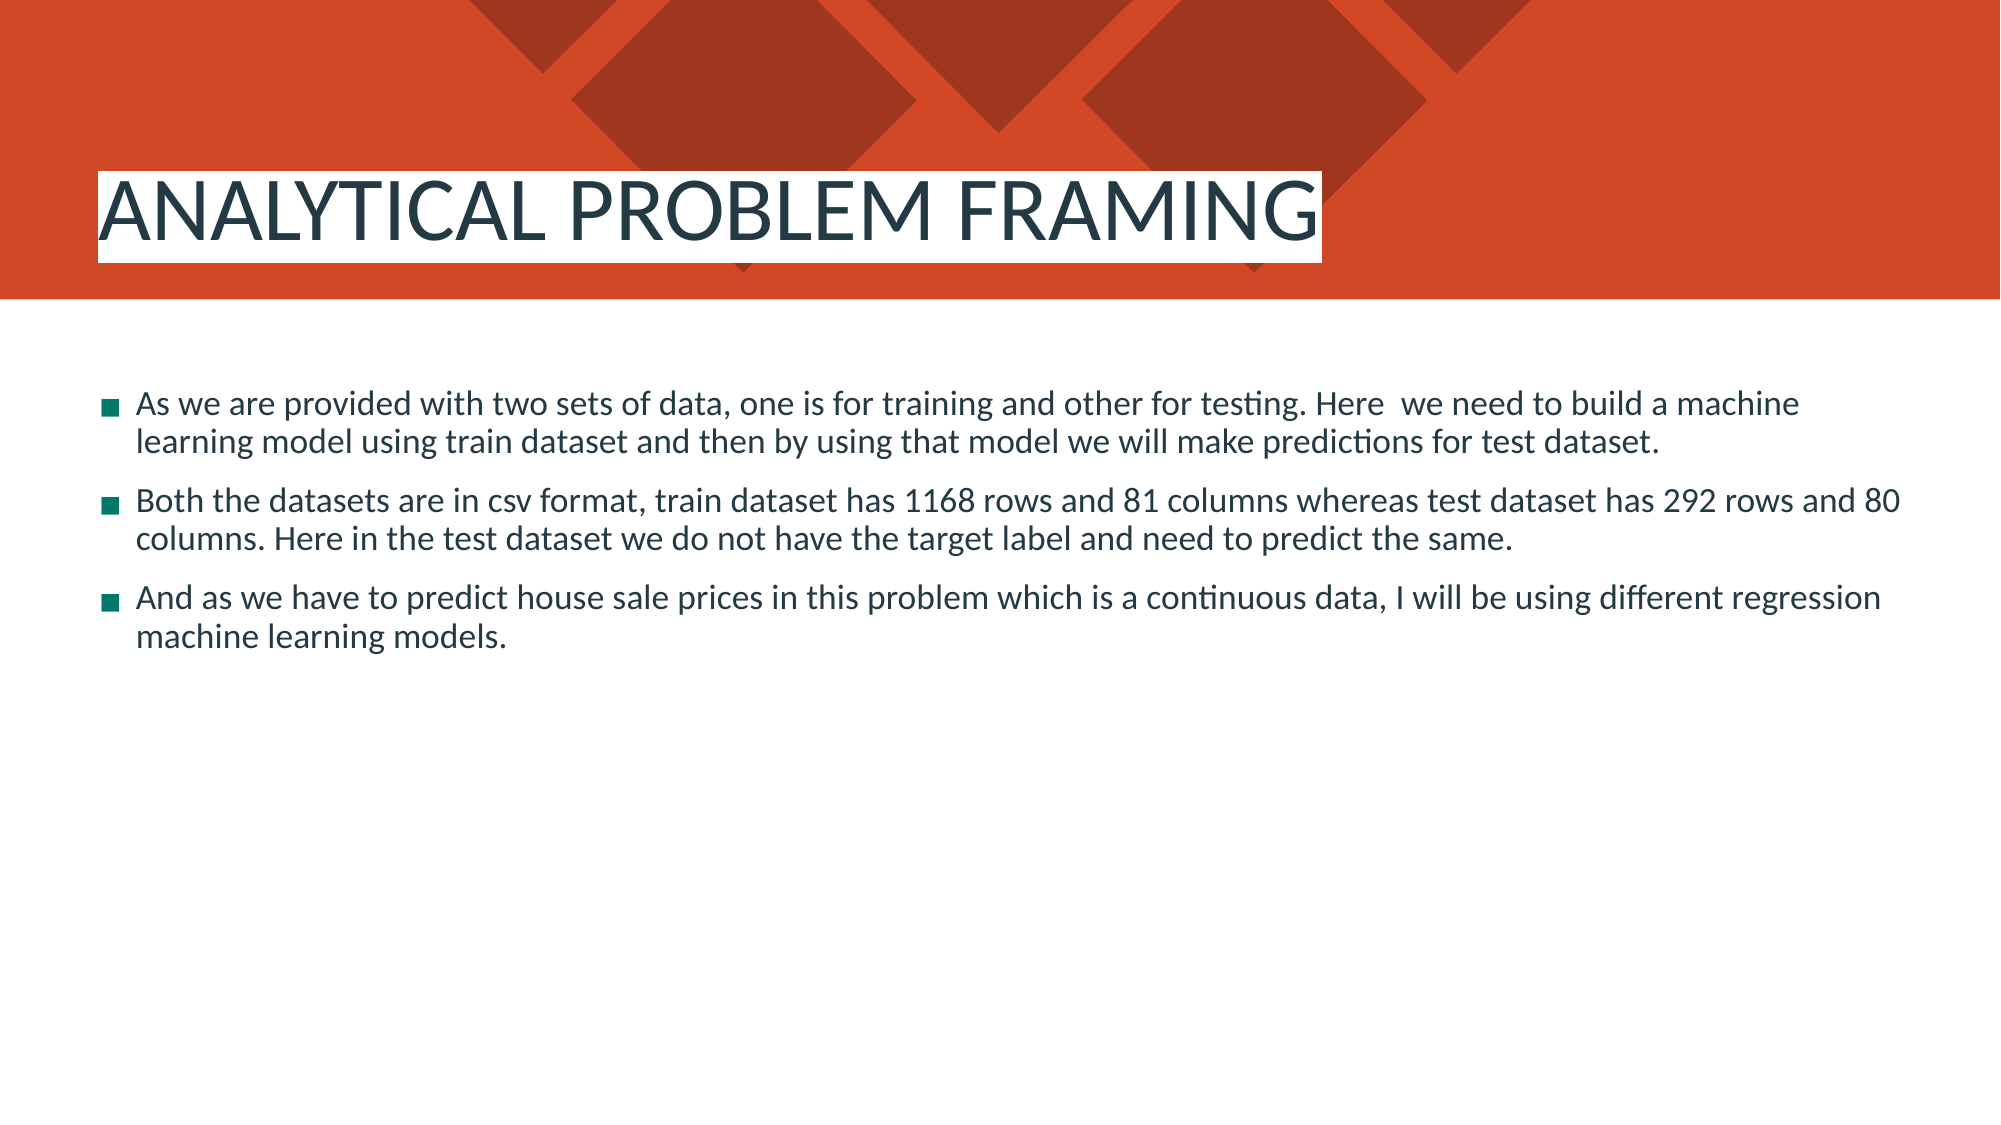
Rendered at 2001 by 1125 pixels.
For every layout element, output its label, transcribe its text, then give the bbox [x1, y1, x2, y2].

title ANALYTICAL PROBLEM FRAMING [83, 37, 1919, 268]
list As we are provided with two sets of data, one is for training and other for testing. Here we need to build a machine learning model using train dataset and then by using that model we will make predictions for test dataset. Both the datasets are in csv format, train dataset has 1168 rows and 81 columns whereas test dataset has 292 rows and 80 columns. Here in the test dataset we do not have the target label and need to predict the same. And as we have to predict house sale prices in this problem which is a continuous data, I will be using different regression machine learning models. [83, 377, 1919, 1056]
